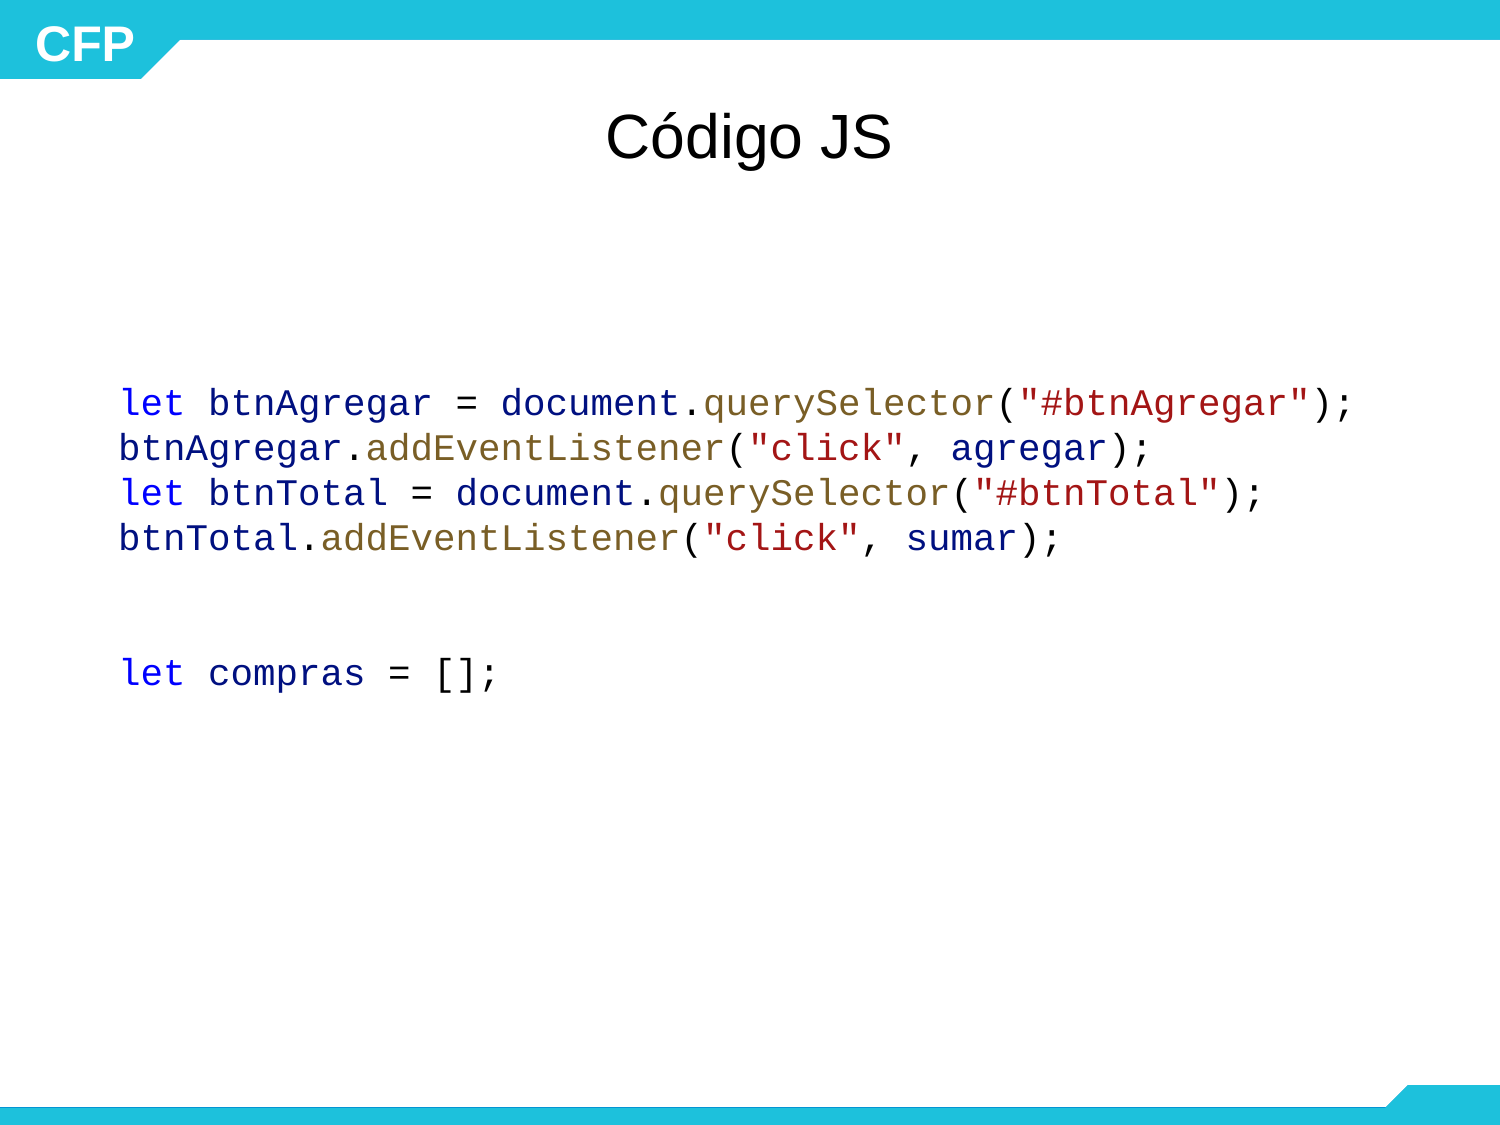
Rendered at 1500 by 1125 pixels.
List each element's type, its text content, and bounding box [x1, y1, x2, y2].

title Código JS [103, 82, 1397, 194]
text_box let btnAgregar = document.querySelector("#btnAgregar"); btnAgregar.addEventListener("click", agregar); let btnTotal = document.querySelector("#btnTotal"); btnTotal.addEventListener("click", sumar); let compras = []; [103, 363, 1500, 979]
